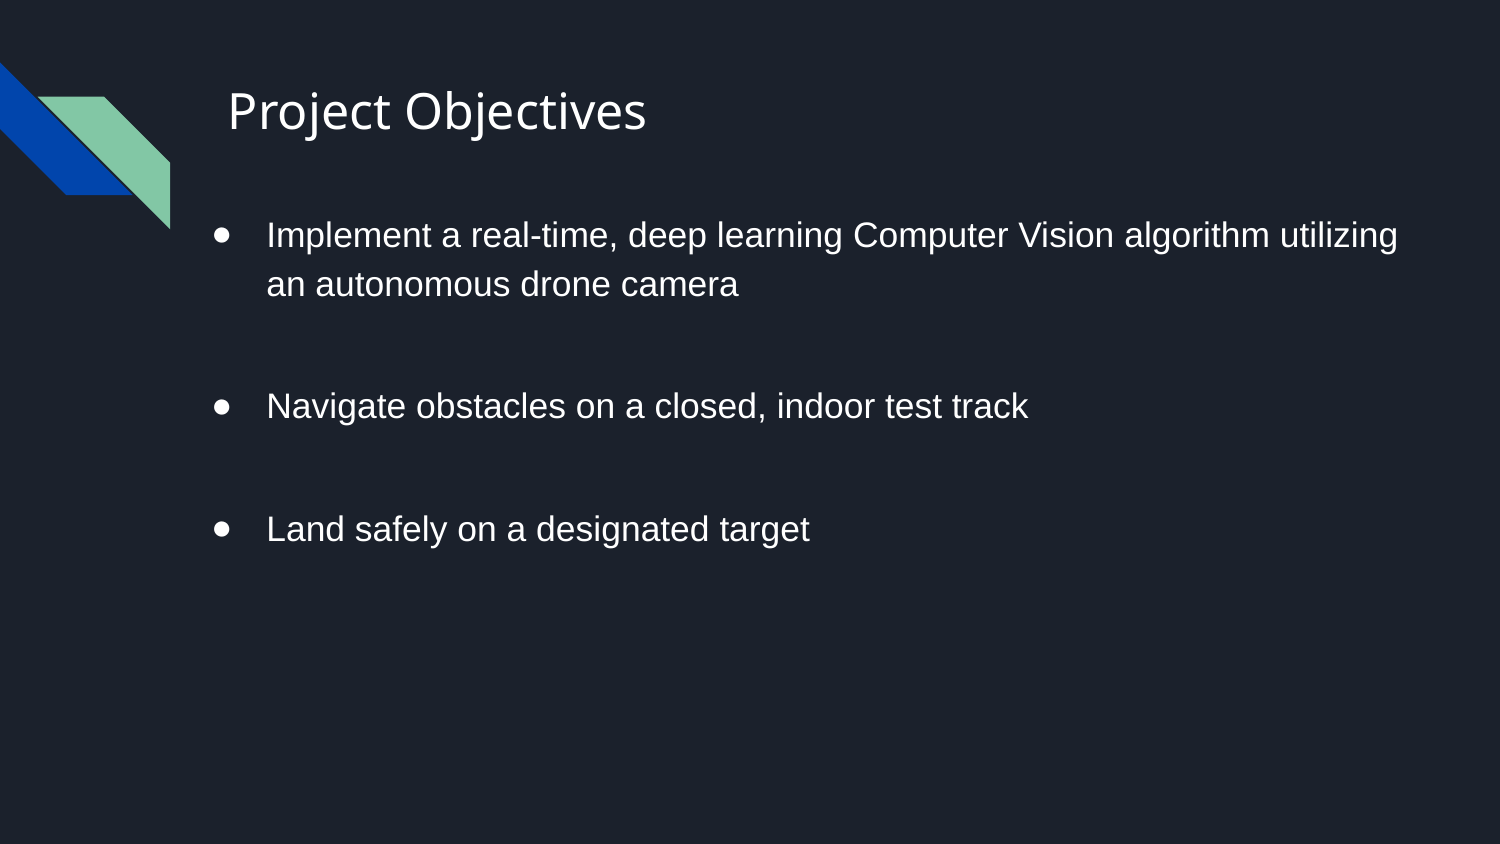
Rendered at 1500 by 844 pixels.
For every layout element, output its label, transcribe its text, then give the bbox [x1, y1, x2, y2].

title Project Objectives [212, 64, 1368, 190]
text_box Implement a real-time, deep learning Computer Vision algorithm utilizing an autonomous drone camera Navigate obstacles on a closed, indoor test track Land safely on a designated target [176, 190, 1417, 564]
